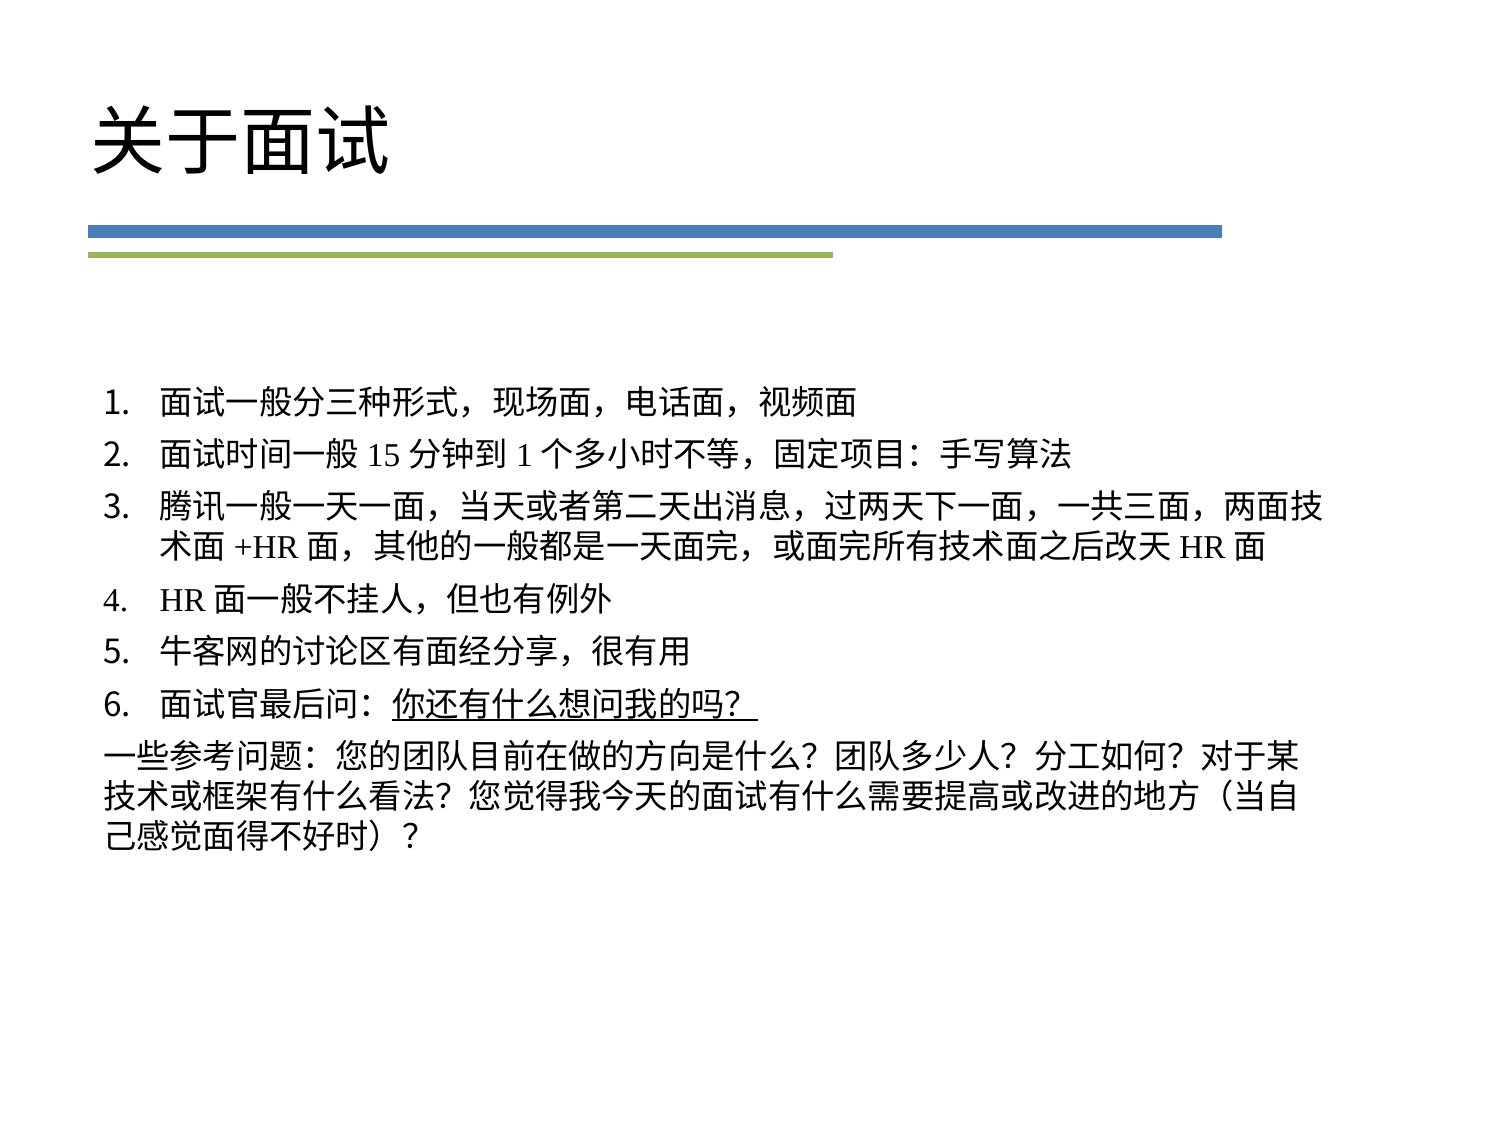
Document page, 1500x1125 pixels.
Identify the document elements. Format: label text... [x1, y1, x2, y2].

text_box 面试一般分三种形式，现场面，电话面，视频面 面试时间一般15分钟到1个多小时不等，固定项目：手写算法 腾讯一般一天一面，当天或者第二天出消息，过两天下一面，一共三面，两面技术面+HR面，其他的一般都是一天面完，或面完所有技术面之后改天HR面 HR面一般不挂人，但也有例外 牛客网的讨论区有面经分享，很有用 面试官最后问：你还有什么想问我的吗？ 一些参考问题：您的团队目前在做的方向是什么？团队多少人？分工如何？对于某技术或框架有什么看法？您觉得我今天的面试有什么需要提高或改进的地方（当自己感觉面得不好时）？ [88, 373, 1341, 863]
title 关于面试 [75, 45, 1425, 233]
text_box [88, 231, 1223, 256]
